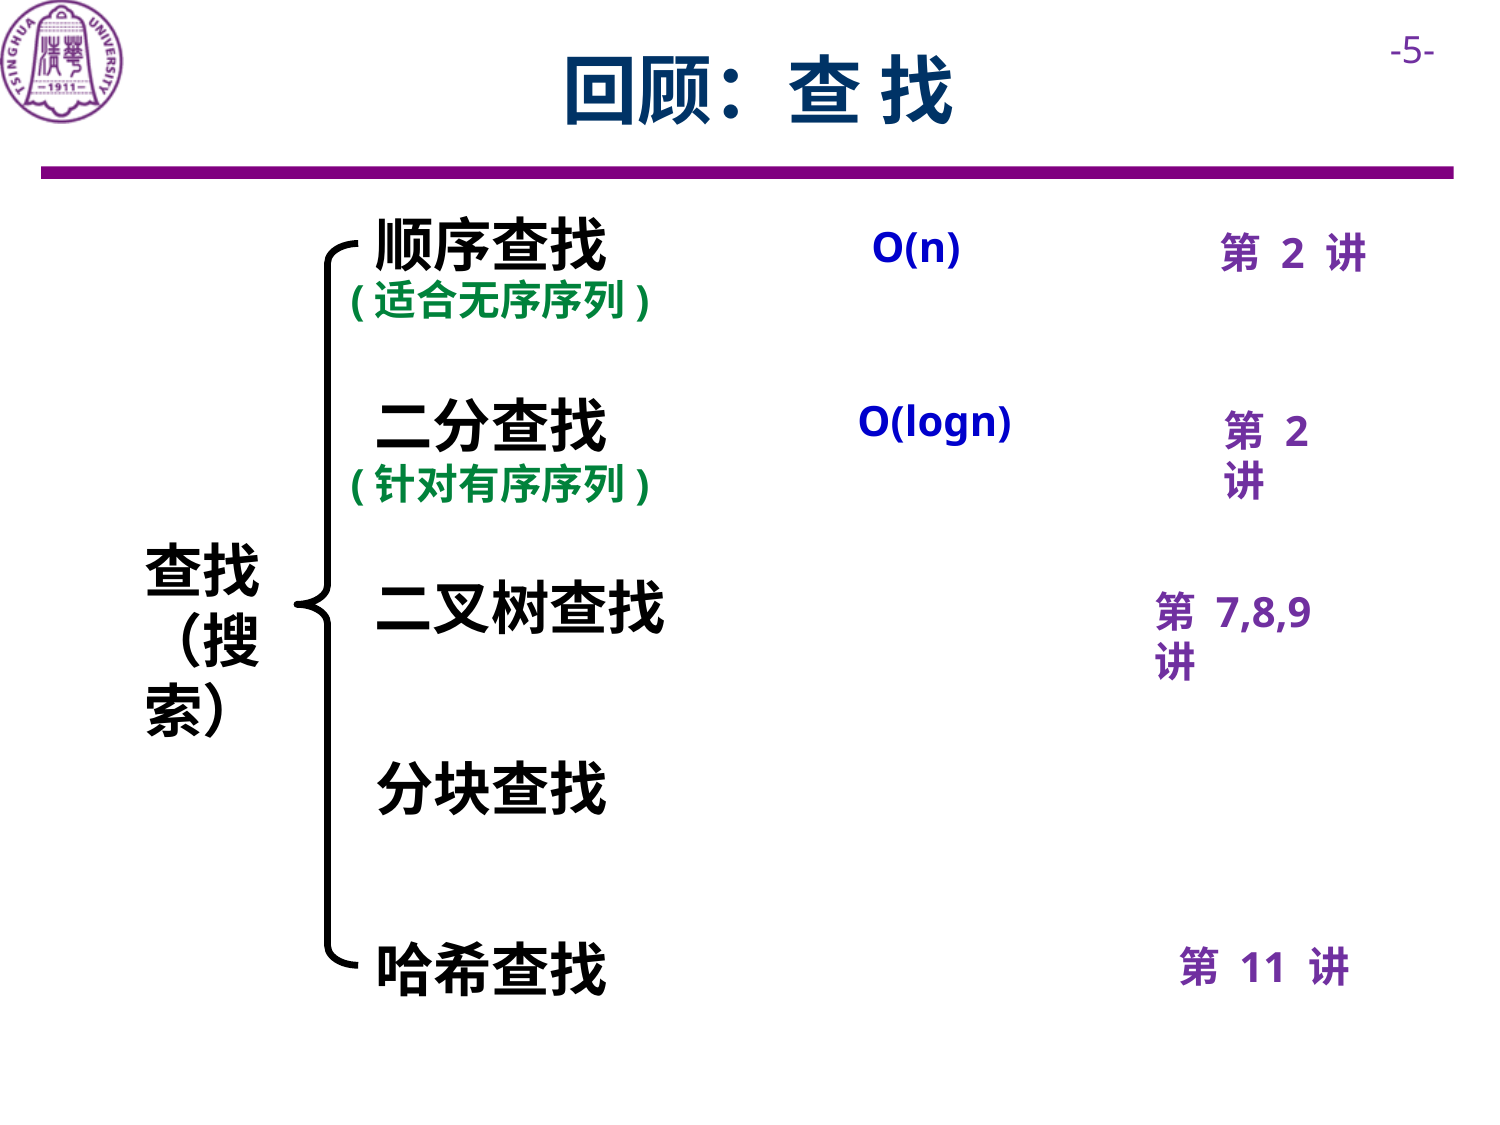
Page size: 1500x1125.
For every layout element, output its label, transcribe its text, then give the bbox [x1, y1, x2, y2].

title 回顾：查 找 [135, 13, 1383, 165]
text_box 二叉树查找 [360, 563, 685, 649]
text_box 分块查找 [360, 744, 674, 830]
text_box 查找 （搜索） [72, 527, 327, 752]
text_box 二分查找 [360, 382, 641, 450]
text_box 顺序查找 [360, 200, 657, 266]
text_box (针对有序序列) [335, 450, 724, 515]
text_box 第 2 讲 [1208, 397, 1375, 512]
text_box 第 2 讲 [1204, 219, 1418, 285]
text_box 第 7,8,9 讲 [1139, 578, 1388, 694]
text_box 哈希查找 [360, 926, 739, 1011]
text_box [296, 243, 359, 966]
text_box O(n) [809, 213, 1024, 279]
picture [0, 0, 124, 124]
text_box 第 11 讲 [1163, 933, 1375, 999]
text_box (适合无序序列) [335, 266, 724, 332]
text_box O(logn) [842, 387, 1057, 453]
